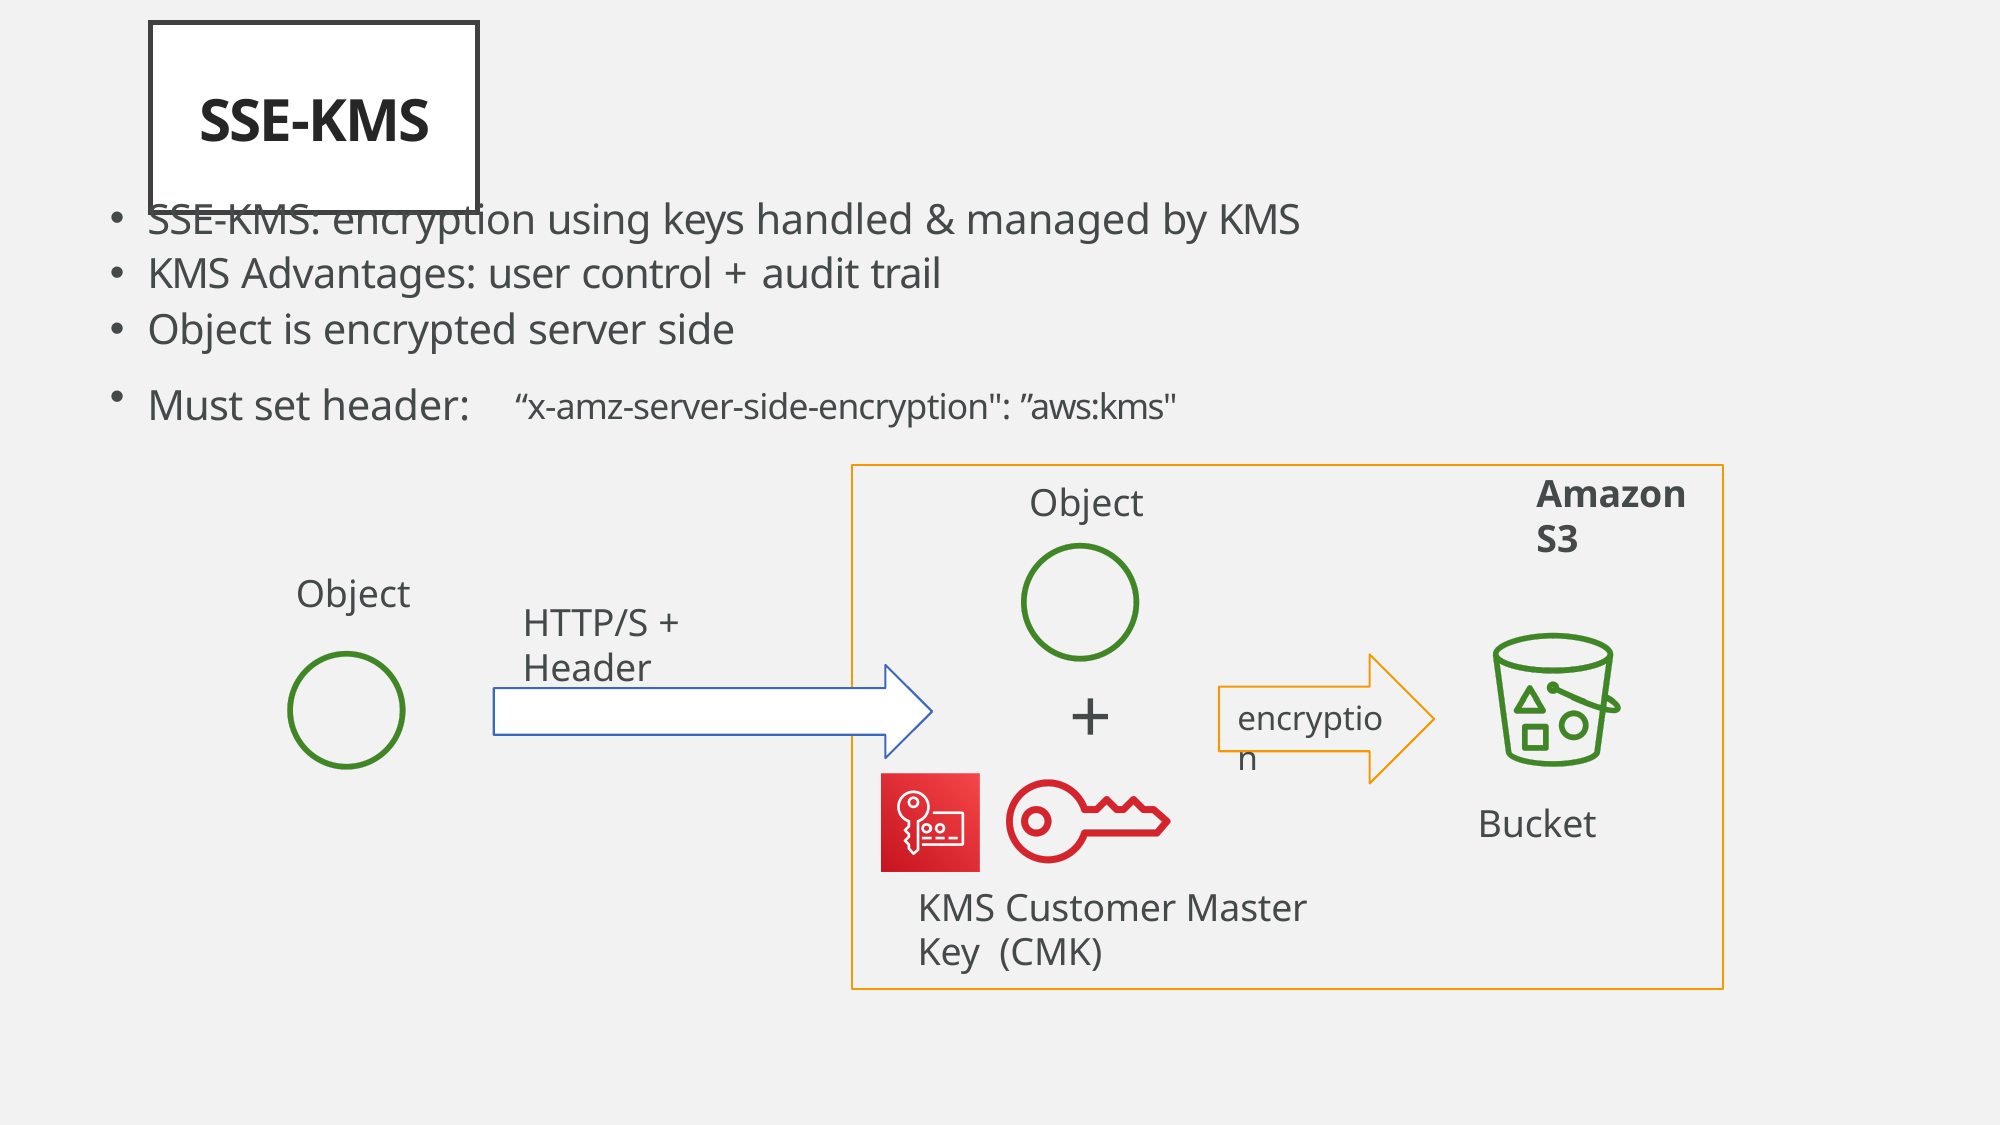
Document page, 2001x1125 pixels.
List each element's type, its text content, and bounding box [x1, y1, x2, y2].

text_box Object [1027, 477, 1176, 525]
text_box Bucket KMS Customer Master Key (CMK) [915, 911, 1598, 974]
picture [881, 773, 980, 872]
title SSE-KMS [148, 20, 480, 186]
text_box Amazon S3 [1534, 468, 1710, 561]
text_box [273, 530, 1629, 911]
text_box [851, 465, 1723, 990]
text_box SSE-KMS: encryption using keys handled & managed by KMS KMS Advantages: user control + audit trail Object is encrypted server side Must set header: “x-amz-server-side-encryption": ”aws:kms" [107, 186, 1353, 433]
